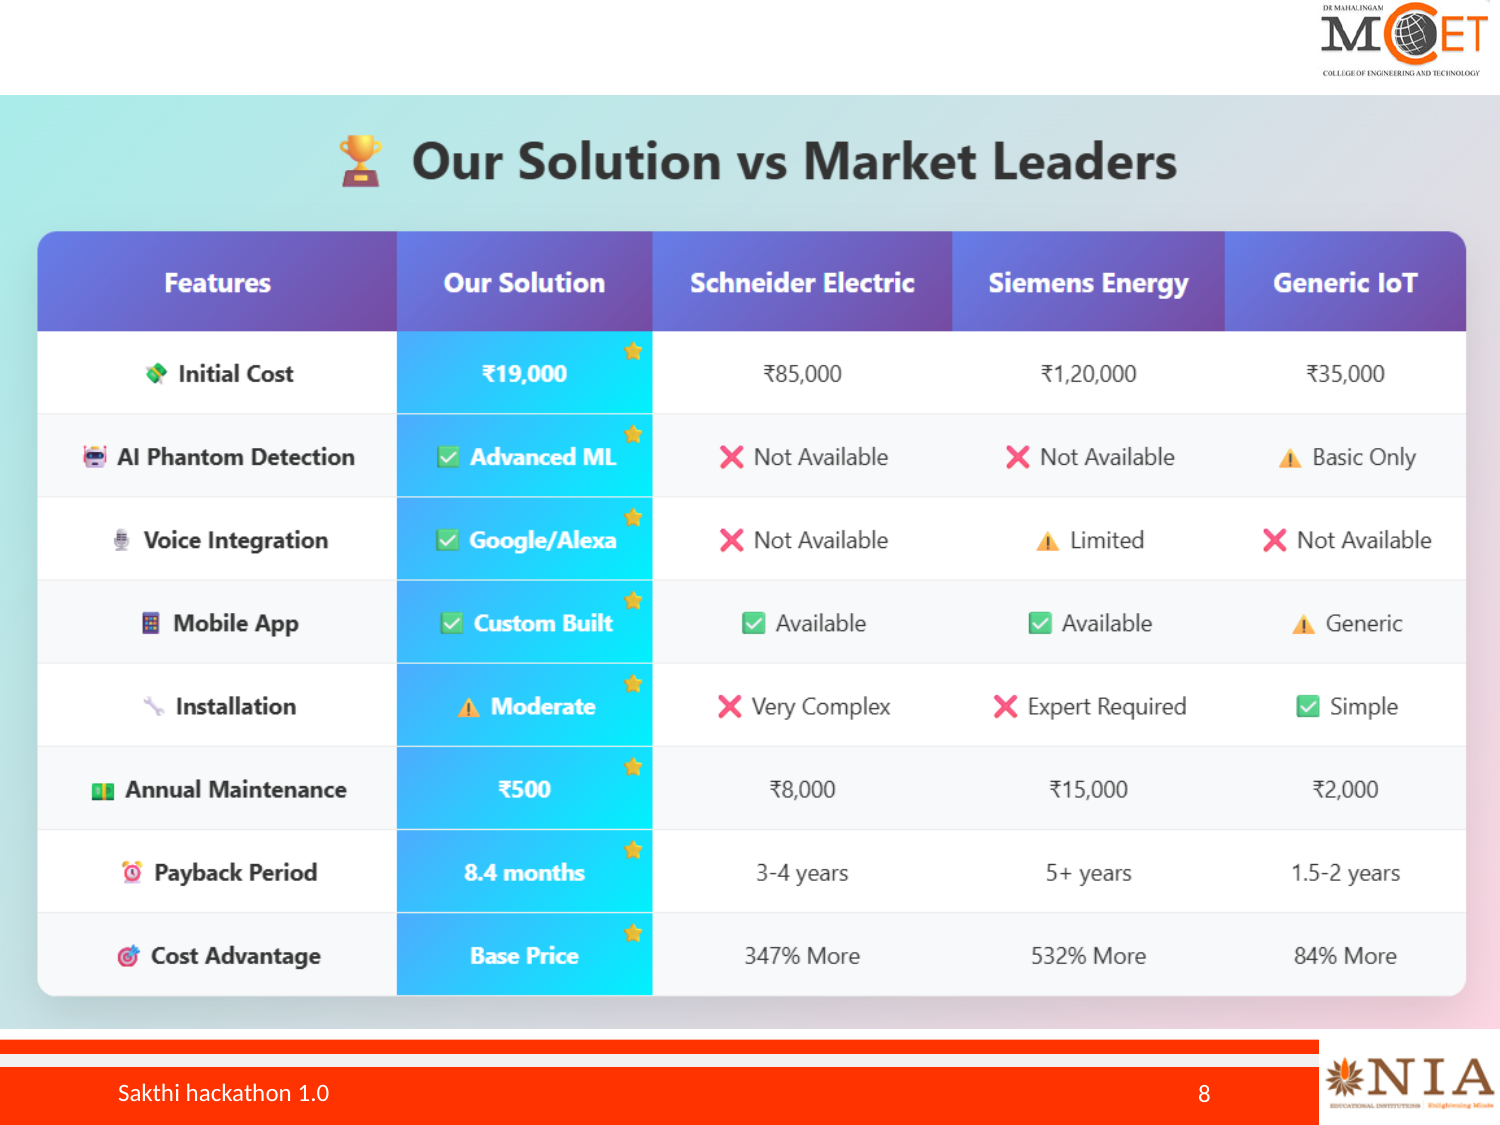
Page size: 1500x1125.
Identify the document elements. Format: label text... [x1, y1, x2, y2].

picture [1319, 1039, 1500, 1125]
slide_number Sakthi hackathon 1.0 [103, 1070, 441, 1113]
slide_number 8 [1059, 1070, 1226, 1115]
picture [0, 95, 1500, 1030]
picture [1316, 0, 1490, 77]
